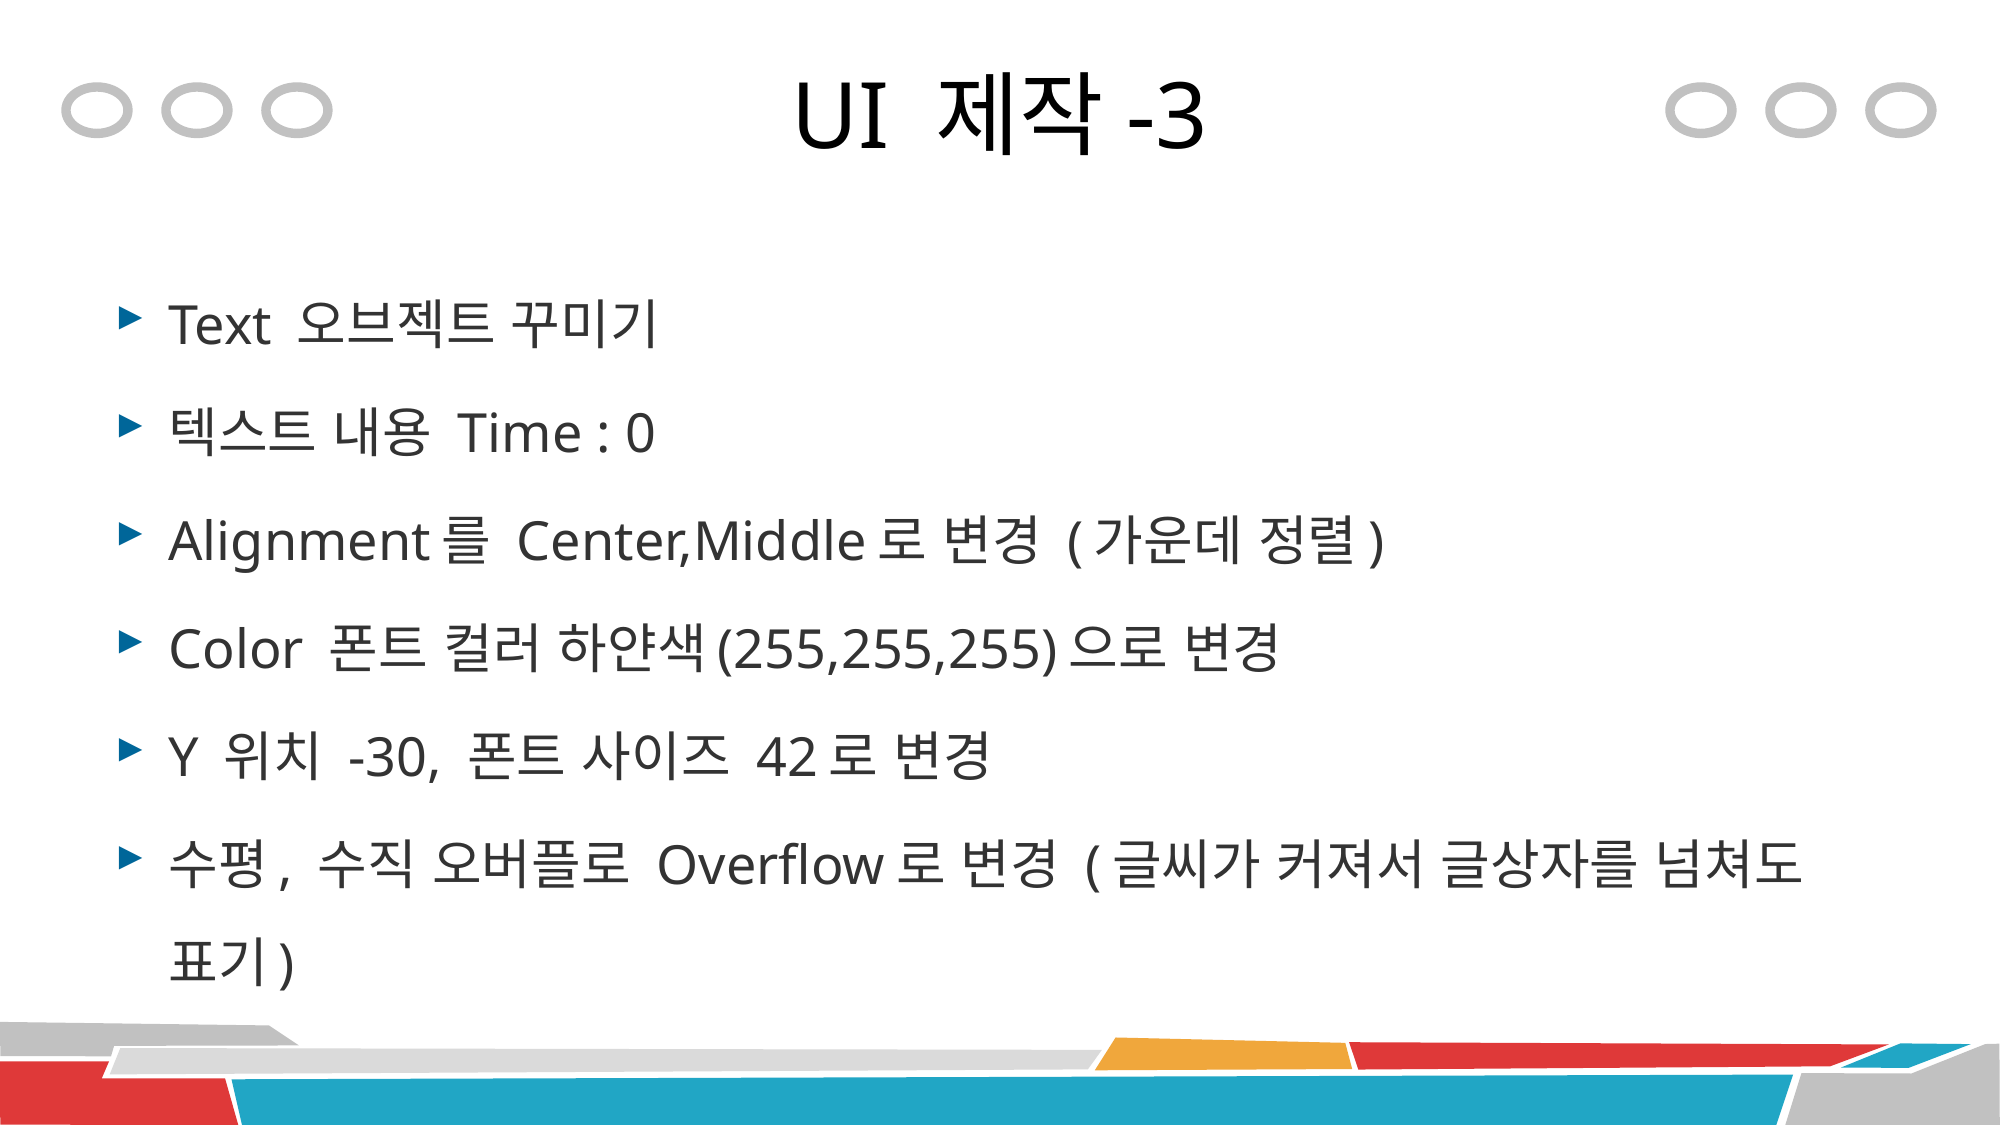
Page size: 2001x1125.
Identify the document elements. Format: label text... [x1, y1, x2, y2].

title UI 제작-3 [350, 18, 1650, 206]
list Text 오브젝트 꾸미기 텍스트 내용 Time : 0 Alignment를 Center,Middle로 변경 (가운데 정렬) Color 폰트 컬러 하얀색(255,255,255)으로 변경 Y 위치 -30, 폰트 사이즈 42로 변경 수평, 수직 오버플로 Overflow로 변경 (글씨가 커져서 글상자를 넘쳐도 표기) [99, 250, 1900, 1005]
